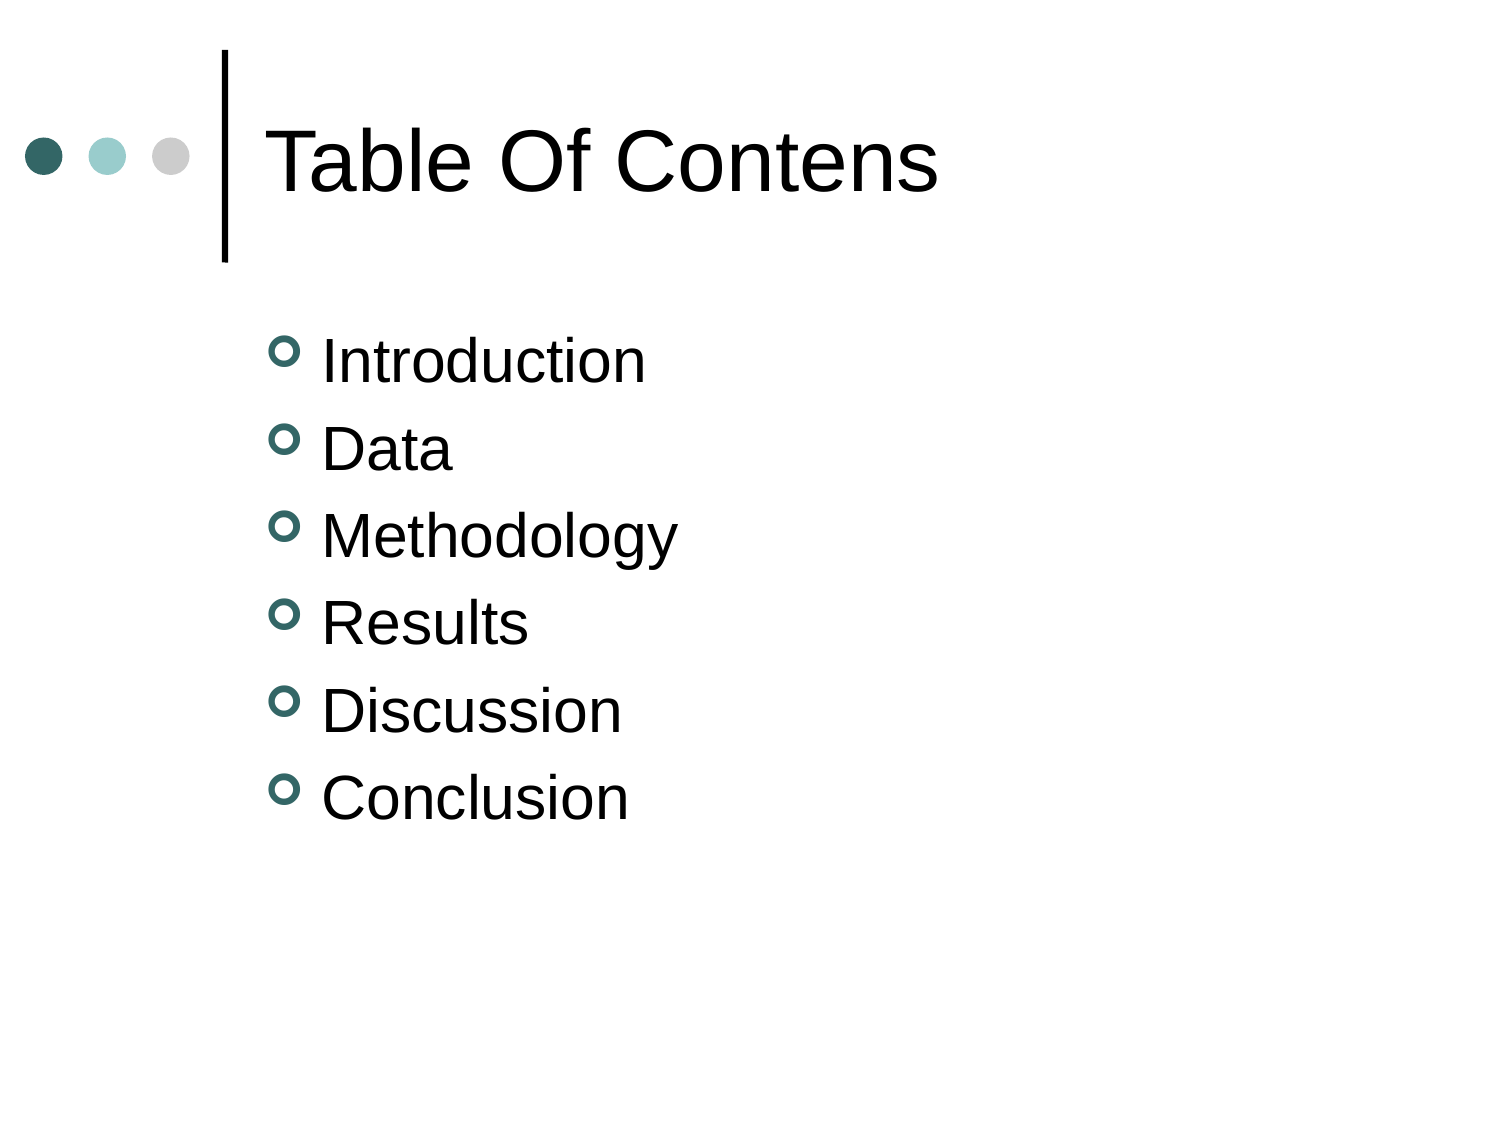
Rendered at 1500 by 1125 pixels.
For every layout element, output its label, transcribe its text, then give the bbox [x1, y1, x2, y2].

title Table Of Contens [249, 31, 1400, 282]
list Introduction Data Methodology Results Discussion Conclusion [249, 312, 1400, 988]
